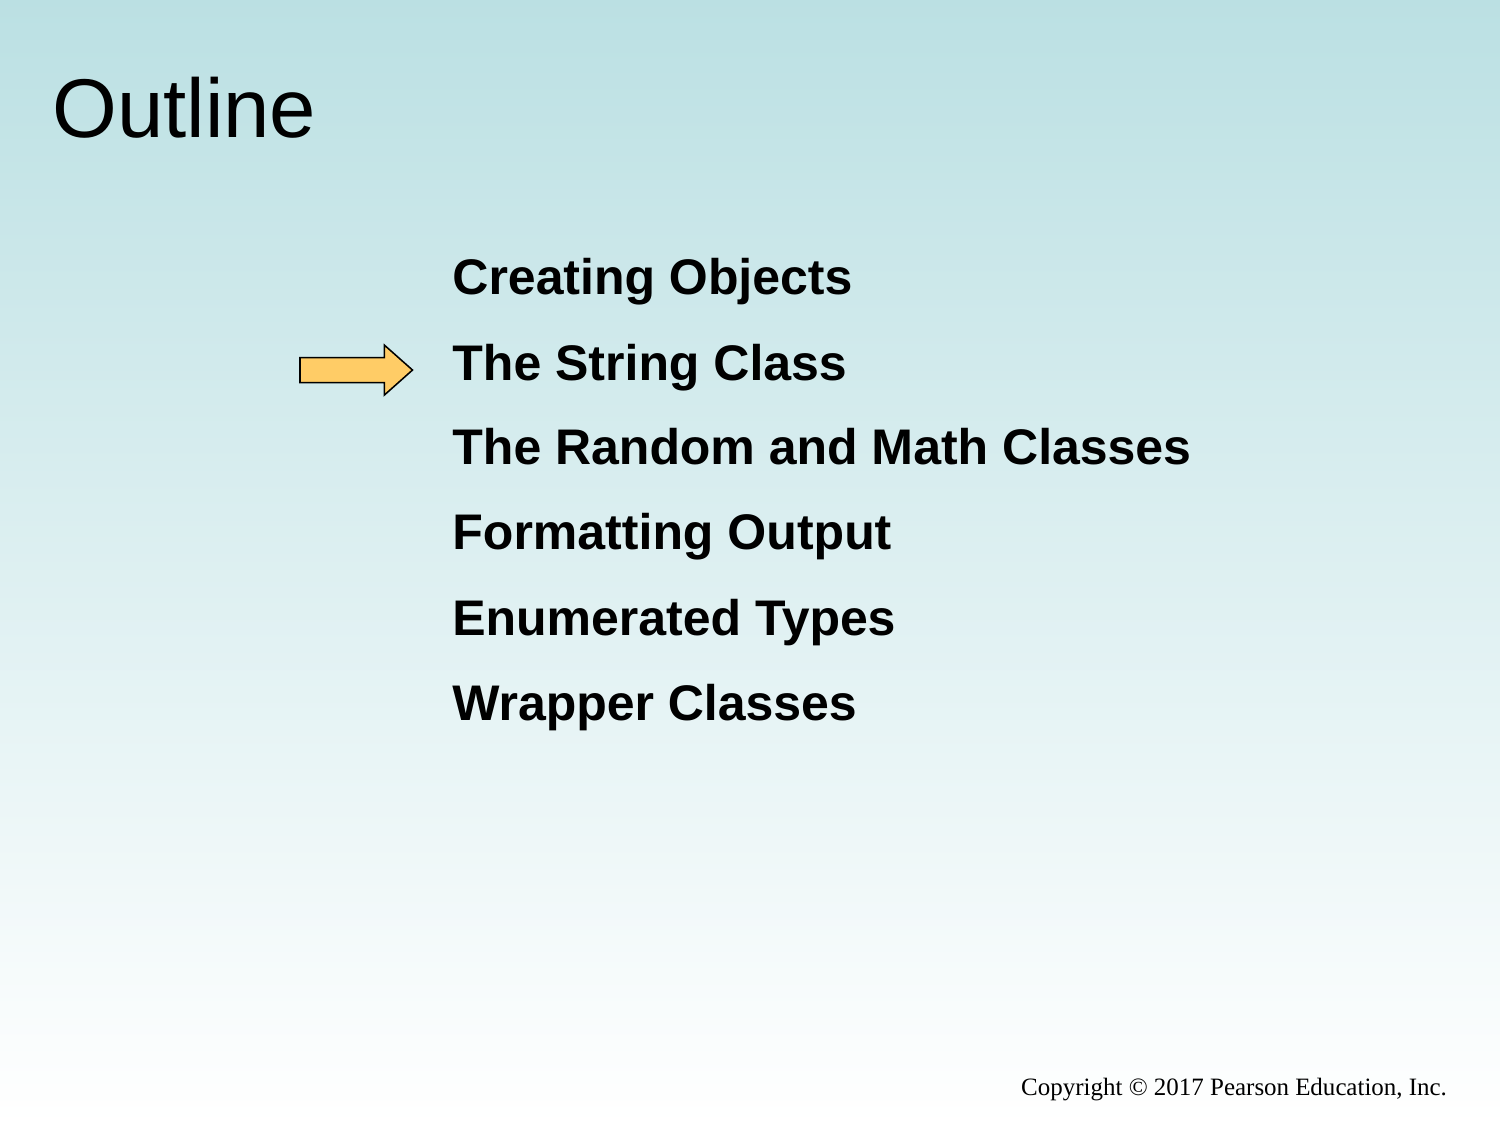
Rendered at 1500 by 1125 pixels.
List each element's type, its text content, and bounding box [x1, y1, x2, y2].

text_box Creating Objects The String Class The Random and Math Classes Formatting Output Enumerated Types Wrapper Classes [437, 237, 1214, 768]
title Outline [37, 45, 1463, 163]
text_box [300, 345, 413, 396]
footer Copyright © 2017 Pearson Education, Inc. [549, 1062, 1463, 1113]
